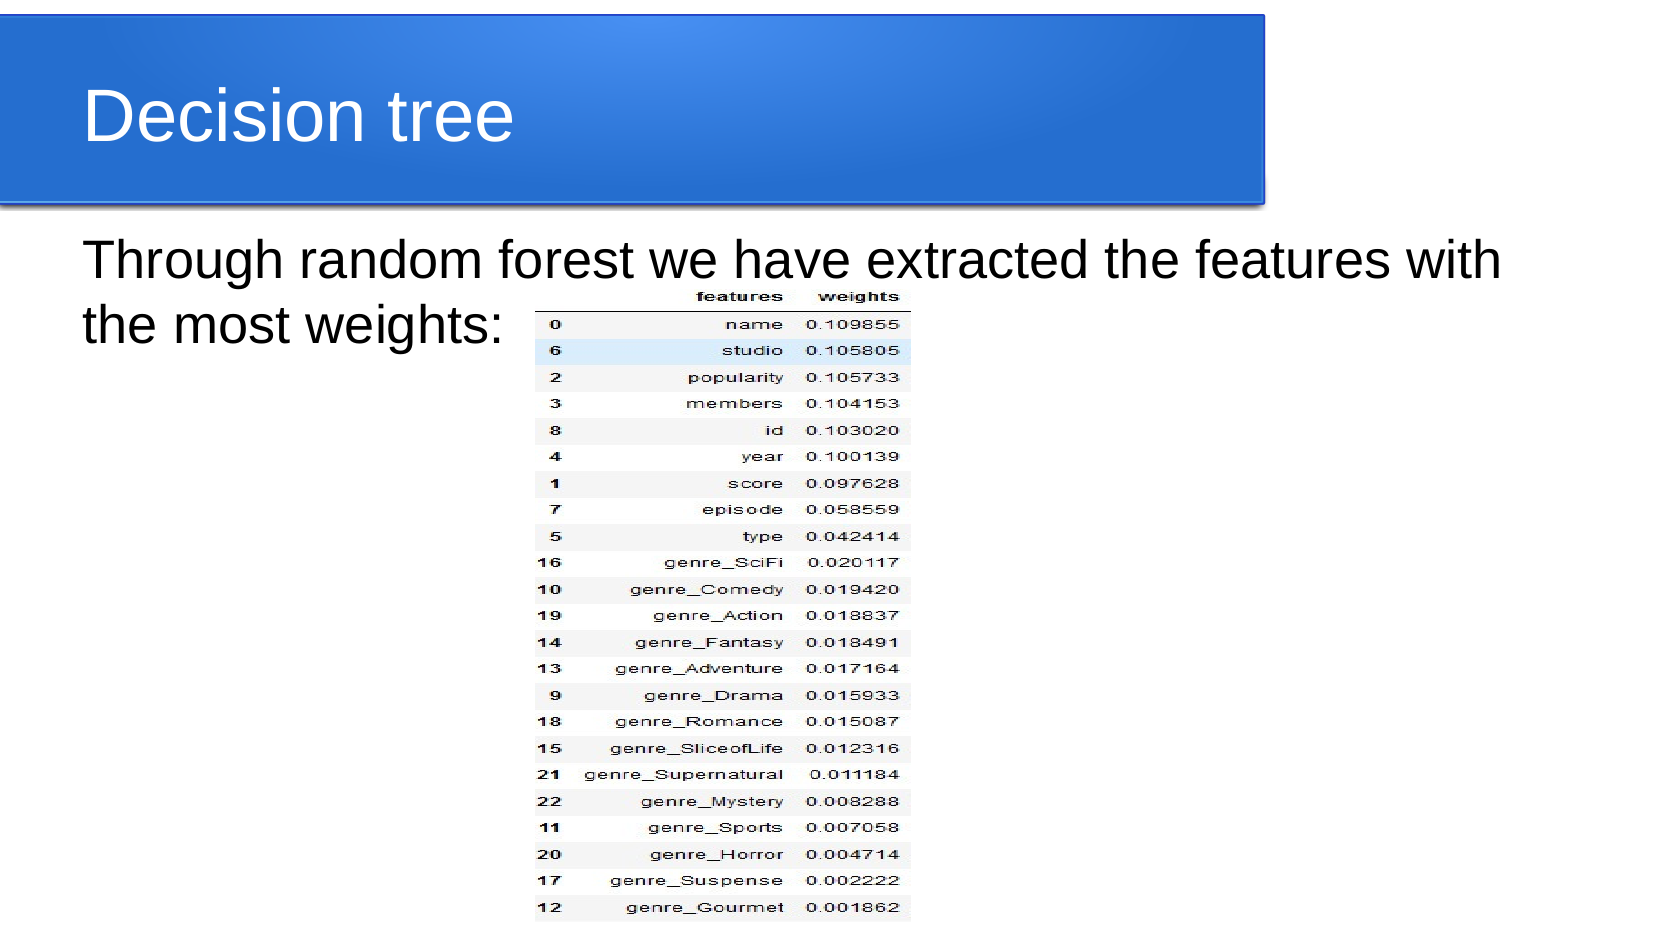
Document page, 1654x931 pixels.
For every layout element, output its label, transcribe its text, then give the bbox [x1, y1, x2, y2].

picture [535, 289, 911, 922]
list Through random forest we have extracted the features with the most weights: [82, 224, 1571, 764]
picture [0, 13, 1269, 211]
title Decision tree [82, 35, 1235, 189]
